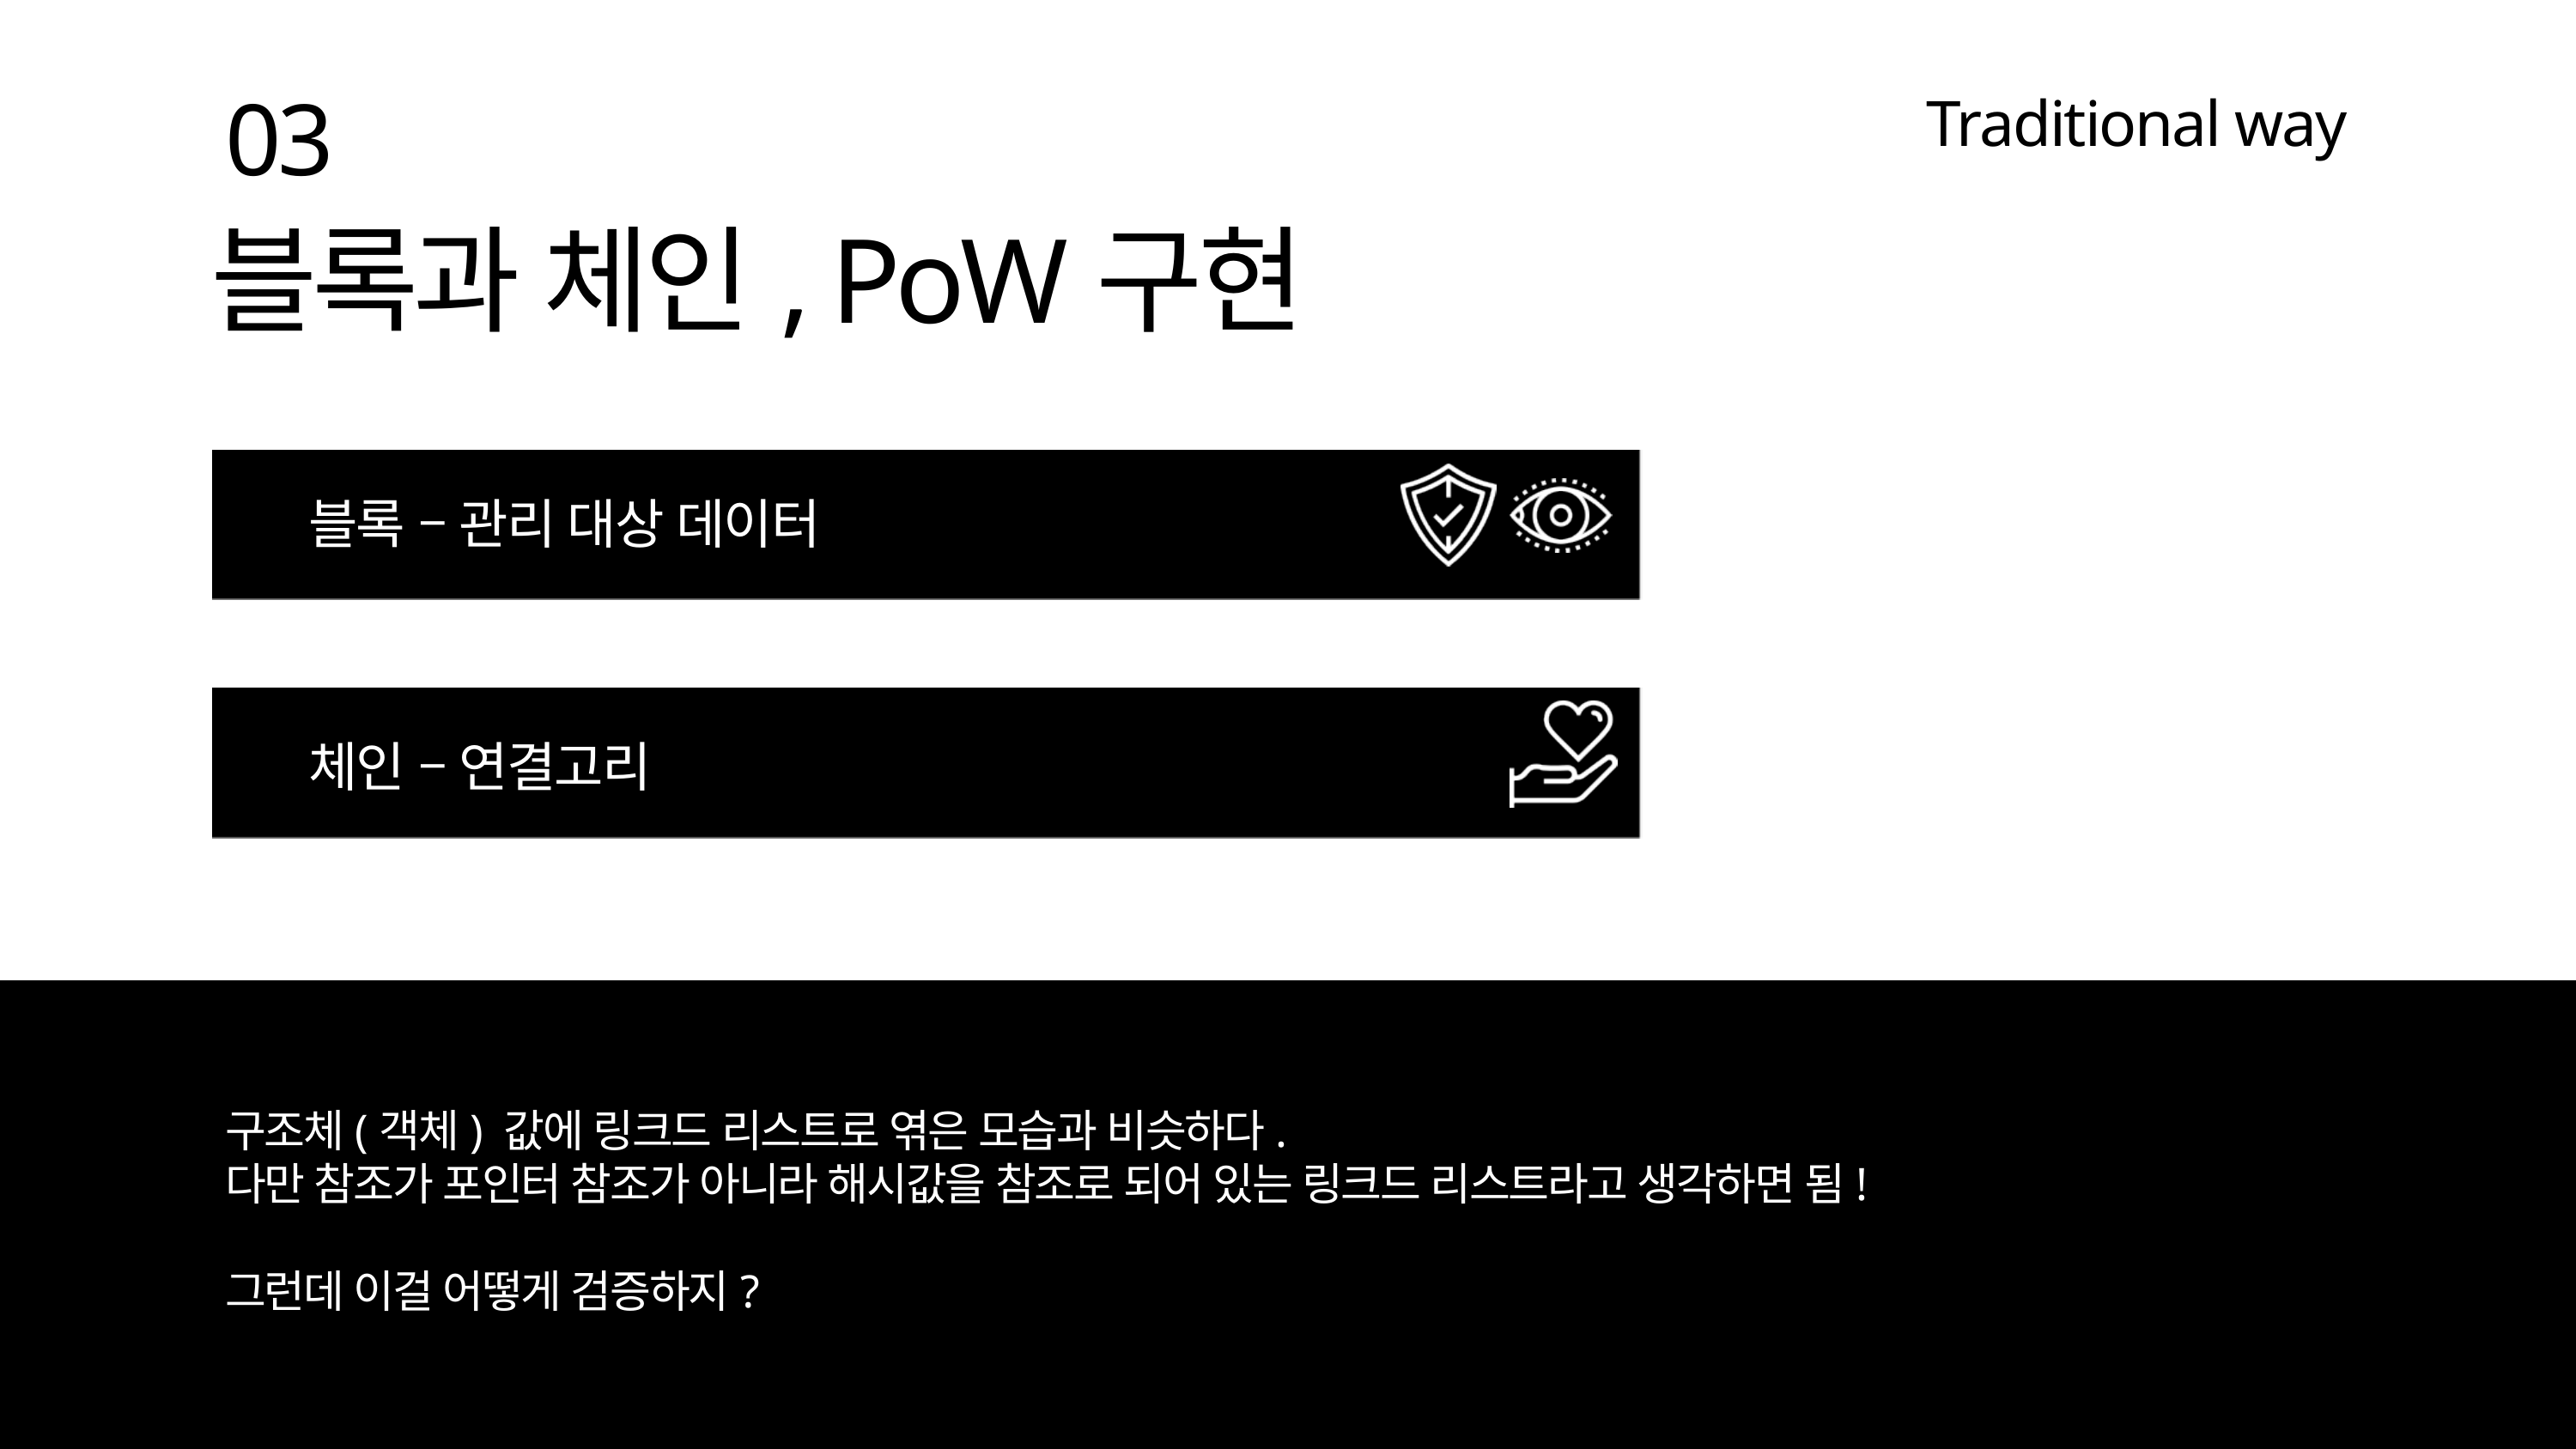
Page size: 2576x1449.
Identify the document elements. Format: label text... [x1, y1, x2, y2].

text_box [1400, 464, 1497, 567]
text_box 03 [212, 70, 393, 202]
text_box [1510, 478, 1613, 554]
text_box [212, 450, 1643, 601]
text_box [0, 980, 2576, 1449]
text_box Traditional way [1733, 76, 2360, 165]
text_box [212, 688, 1643, 839]
text_box 블록과 체인, PoW구현 [197, 200, 1488, 354]
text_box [1510, 700, 1618, 808]
